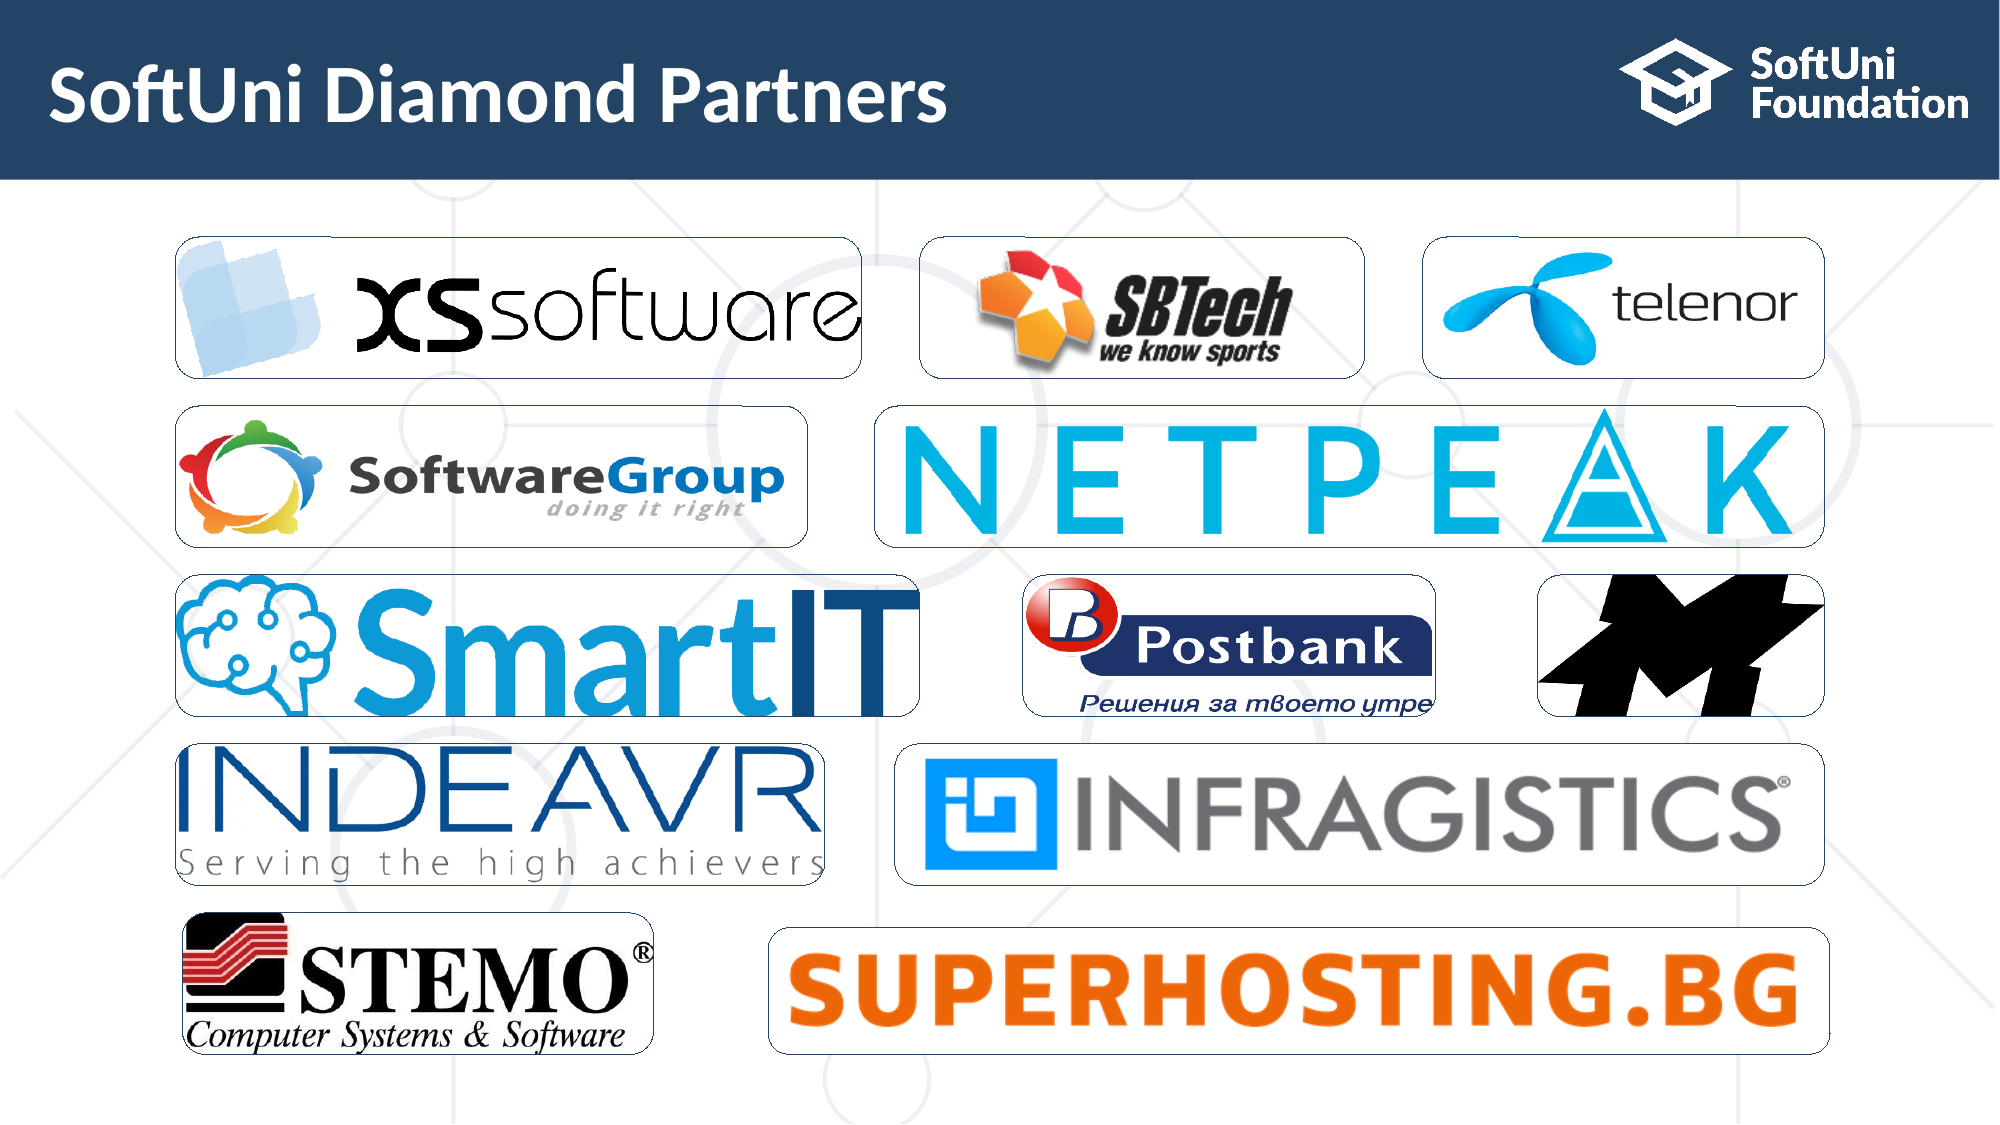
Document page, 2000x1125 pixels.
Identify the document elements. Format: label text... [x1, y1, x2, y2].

picture [466, 642, 495, 717]
picture [1618, 38, 1968, 126]
picture [263, 574, 921, 717]
picture [175, 574, 249, 616]
picture [894, 743, 1825, 886]
picture [611, 706, 633, 717]
picture [175, 631, 287, 717]
picture [175, 236, 862, 379]
picture [174, 405, 809, 548]
picture [182, 912, 654, 1055]
title SoftUni Diamond Partners [31, 16, 1591, 162]
picture [295, 647, 305, 656]
picture [1537, 574, 1825, 717]
picture [233, 661, 243, 670]
picture [516, 642, 545, 717]
picture [1022, 574, 1437, 717]
picture [919, 236, 1365, 379]
picture [595, 678, 625, 702]
picture [1422, 236, 1825, 379]
picture [223, 615, 232, 625]
picture [184, 585, 329, 710]
picture [174, 743, 826, 886]
picture [873, 405, 1825, 548]
picture [767, 927, 1831, 1055]
picture [264, 614, 273, 625]
